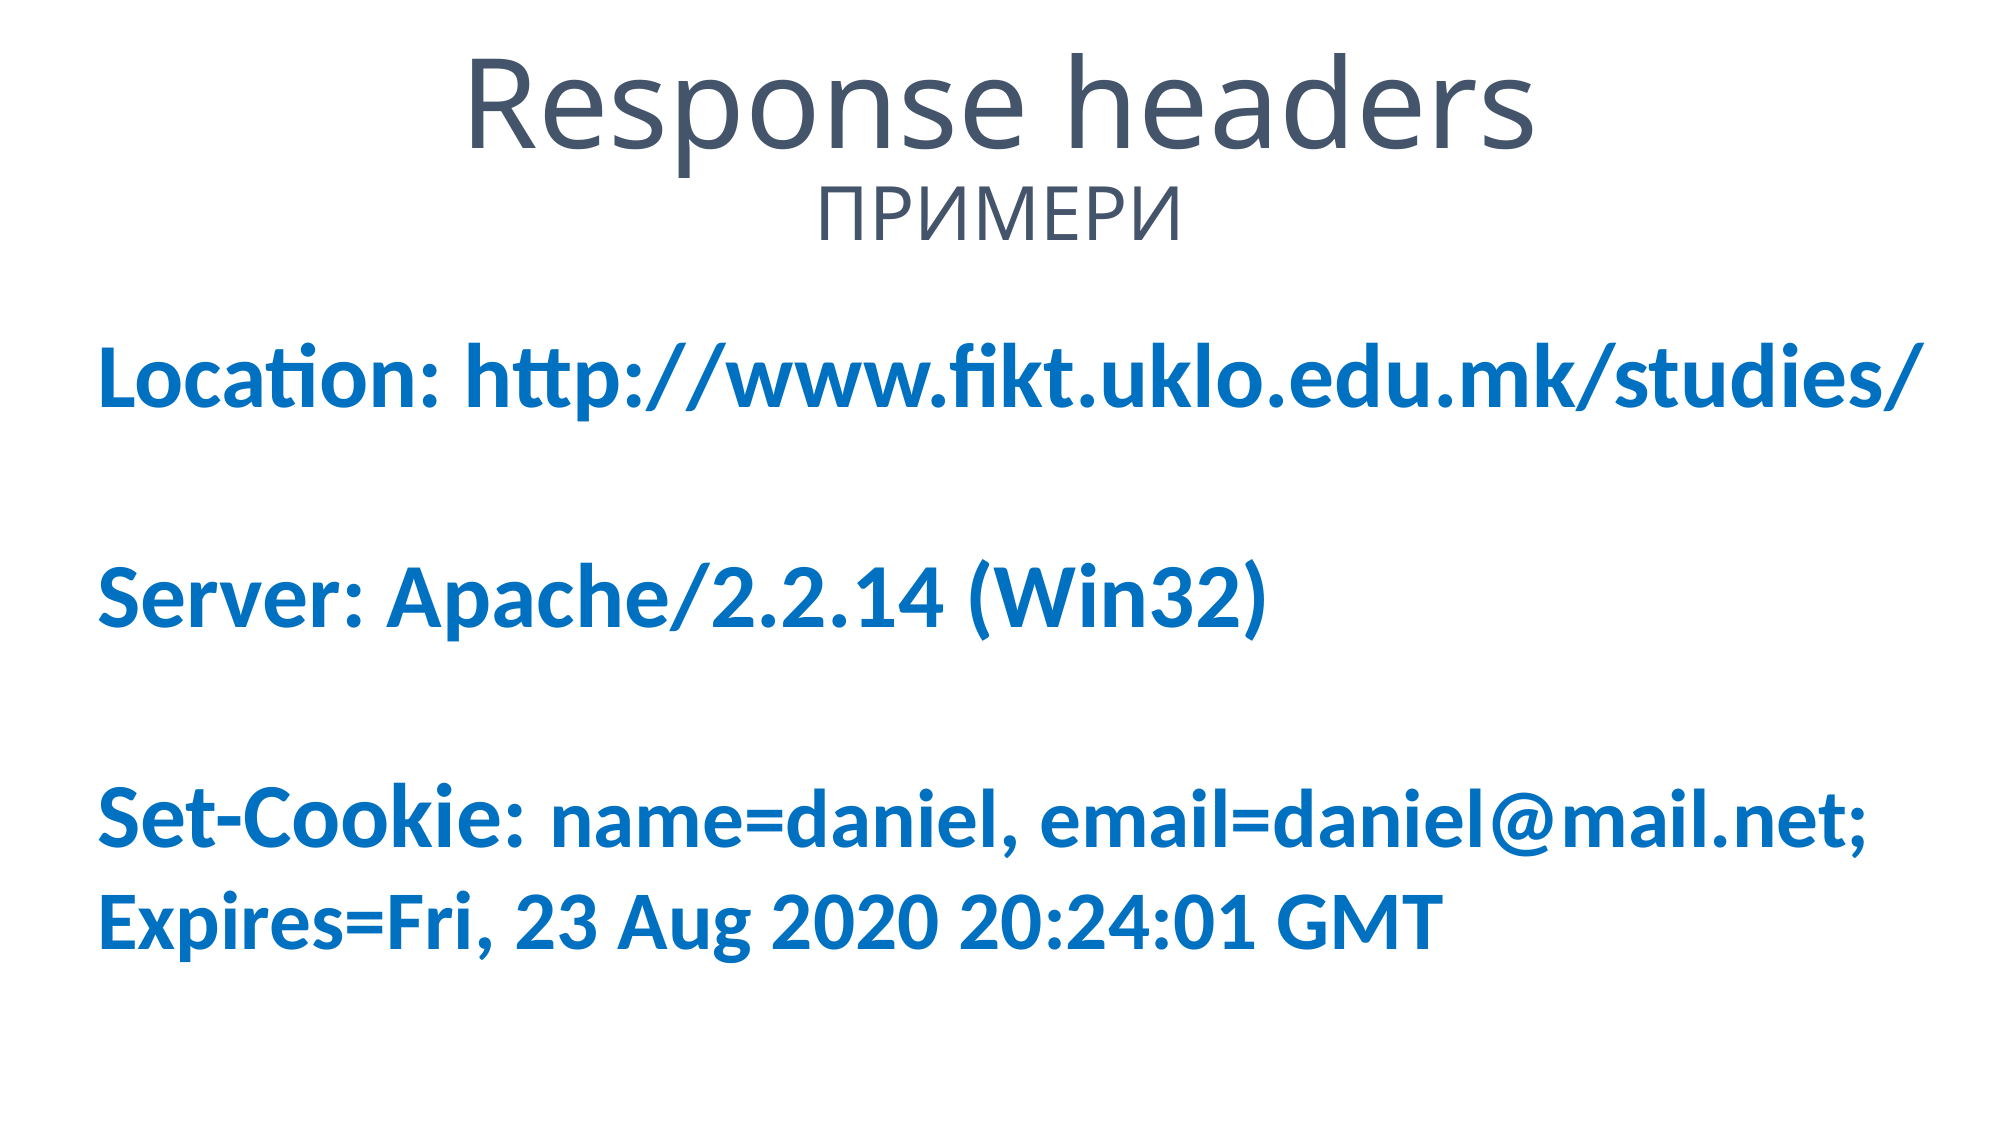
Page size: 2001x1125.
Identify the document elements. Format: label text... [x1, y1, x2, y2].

title Response headers ПРИМЕРИ [249, 28, 1750, 265]
text_box Location: http://www.fikt.uklo.edu.mk/studies/ Server: Apache/2.2.14 (Win32) Set-Cookie: name=daniel, email=daniel@mail.net; Expires=Fri, 23 Aug 2020 20:24:01 GMT [82, 308, 1972, 974]
